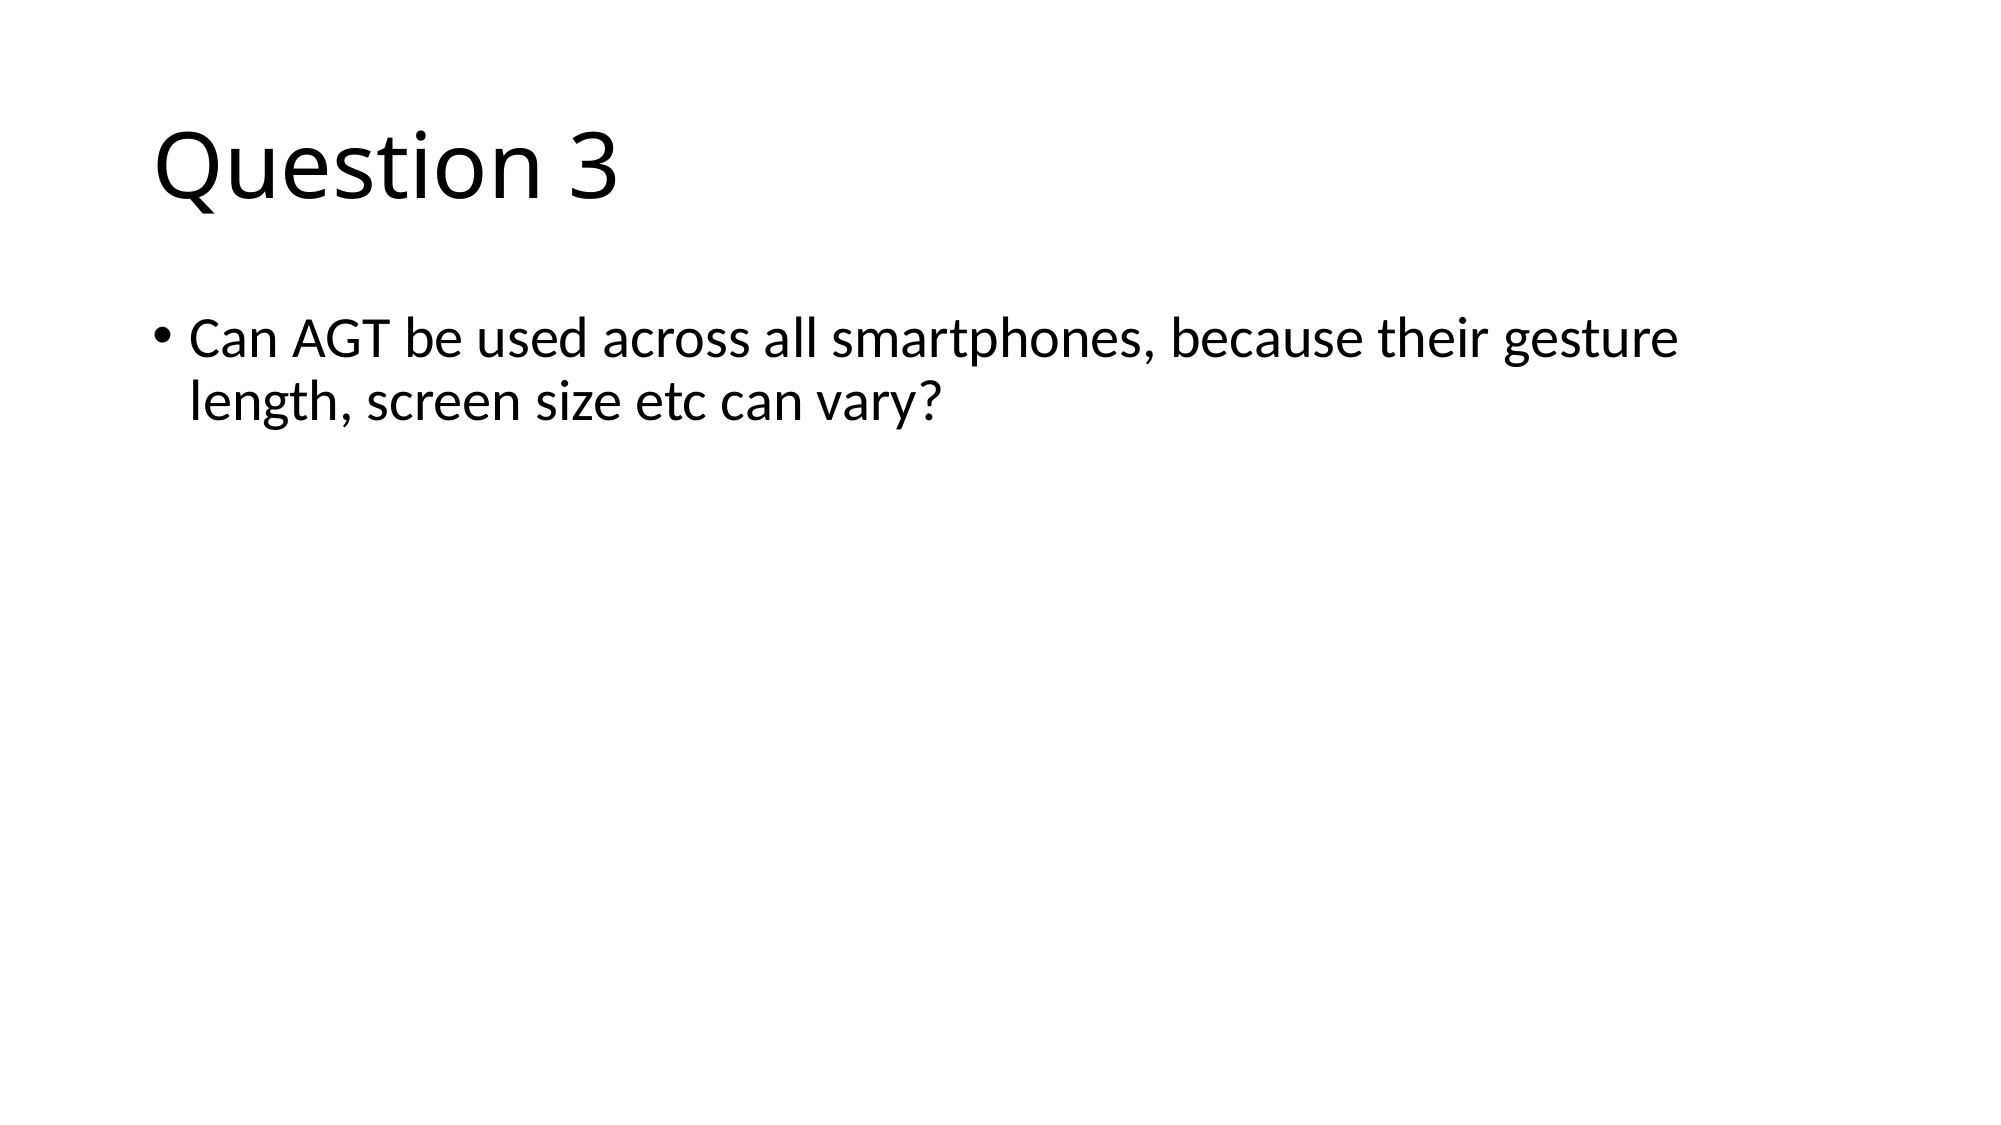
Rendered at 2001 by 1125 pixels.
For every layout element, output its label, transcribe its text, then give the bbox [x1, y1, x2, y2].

list Can AGT be used across all smartphones, because their gesture length, screen size etc can vary? [137, 299, 1863, 1014]
title Question 3 [137, 59, 1863, 278]
